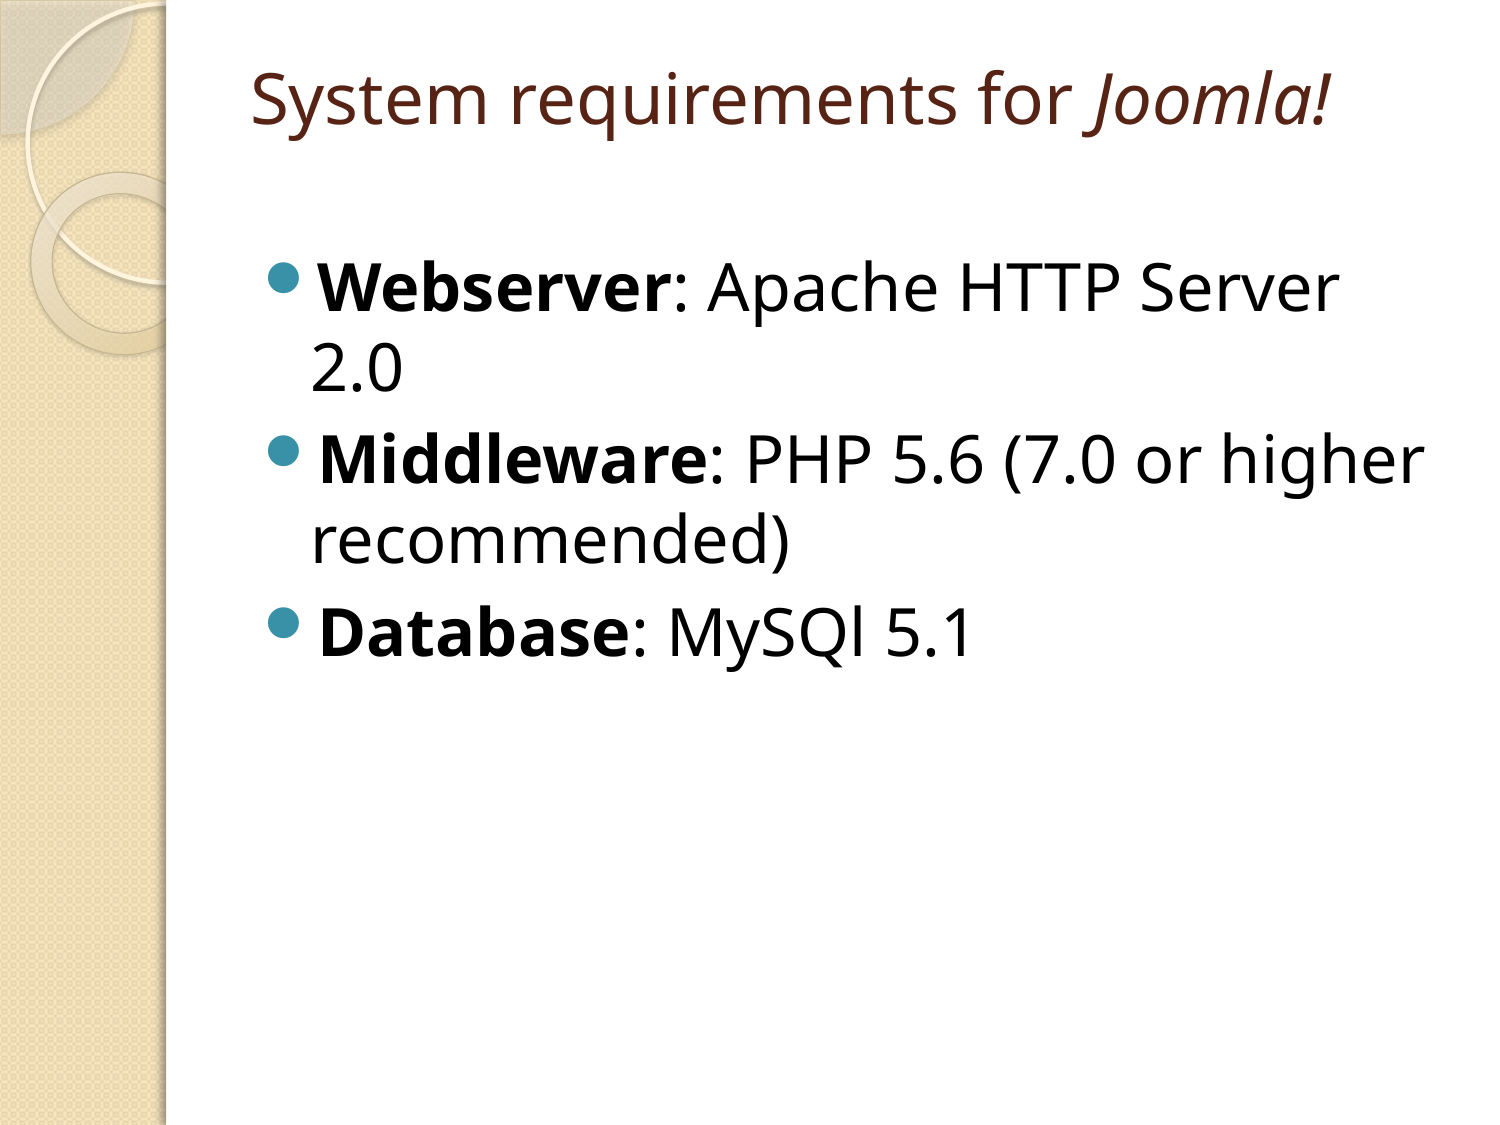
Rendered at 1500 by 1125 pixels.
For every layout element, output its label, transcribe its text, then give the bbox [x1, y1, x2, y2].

list Webserver: Apache HTTP Server 2.0 Middleware: PHP 5.6 (7.0 or higher recommended) Database: MySQl 5.1 [235, 237, 1466, 1025]
title System requirements for Joomla! [235, 45, 1466, 233]
